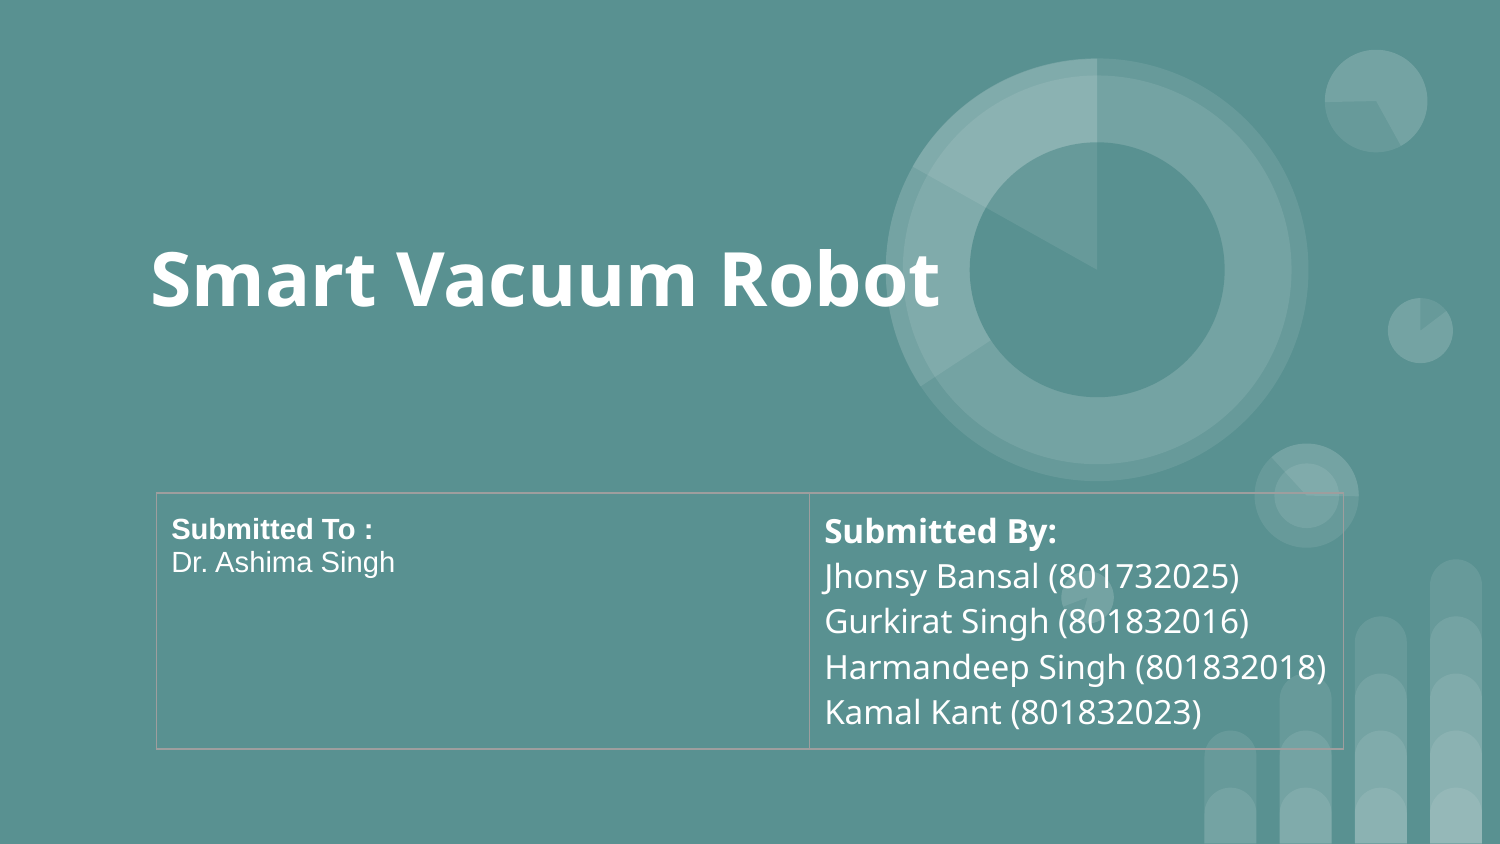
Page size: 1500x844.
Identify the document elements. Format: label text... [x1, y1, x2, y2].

title Smart Vacuum Robot [135, 122, 1121, 430]
table_header Submitted By: Jhonsy Bansal (801732025) Gurkirat Singh (801832016) Harmandeep Singh (801832018) Kamal Kant (801832023) [810, 494, 1343, 748]
table_header Submitted To : Dr. Ashima Singh [157, 494, 809, 748]
